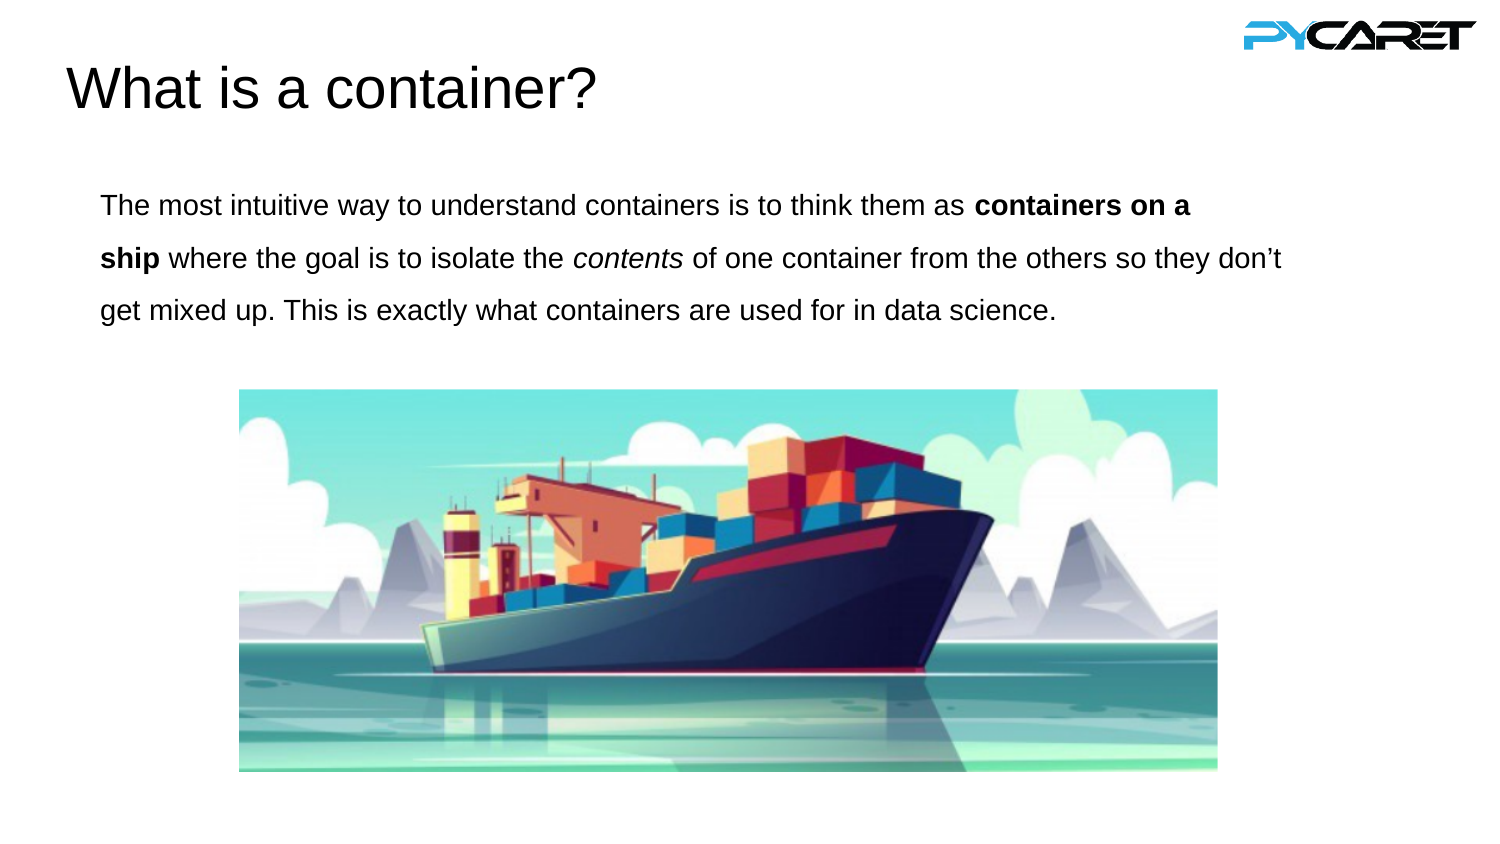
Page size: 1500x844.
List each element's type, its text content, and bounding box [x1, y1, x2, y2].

picture [239, 387, 1219, 772]
picture [1244, 20, 1477, 50]
title What is a container? [51, 34, 1449, 129]
text_box The most intuitive way to understand containers is to think them as containers on a ship where the goal is to isolate the contents of one container from the others so they don’t get mixed up. This is exactly what containers are used for in data science. [85, 161, 1313, 334]
